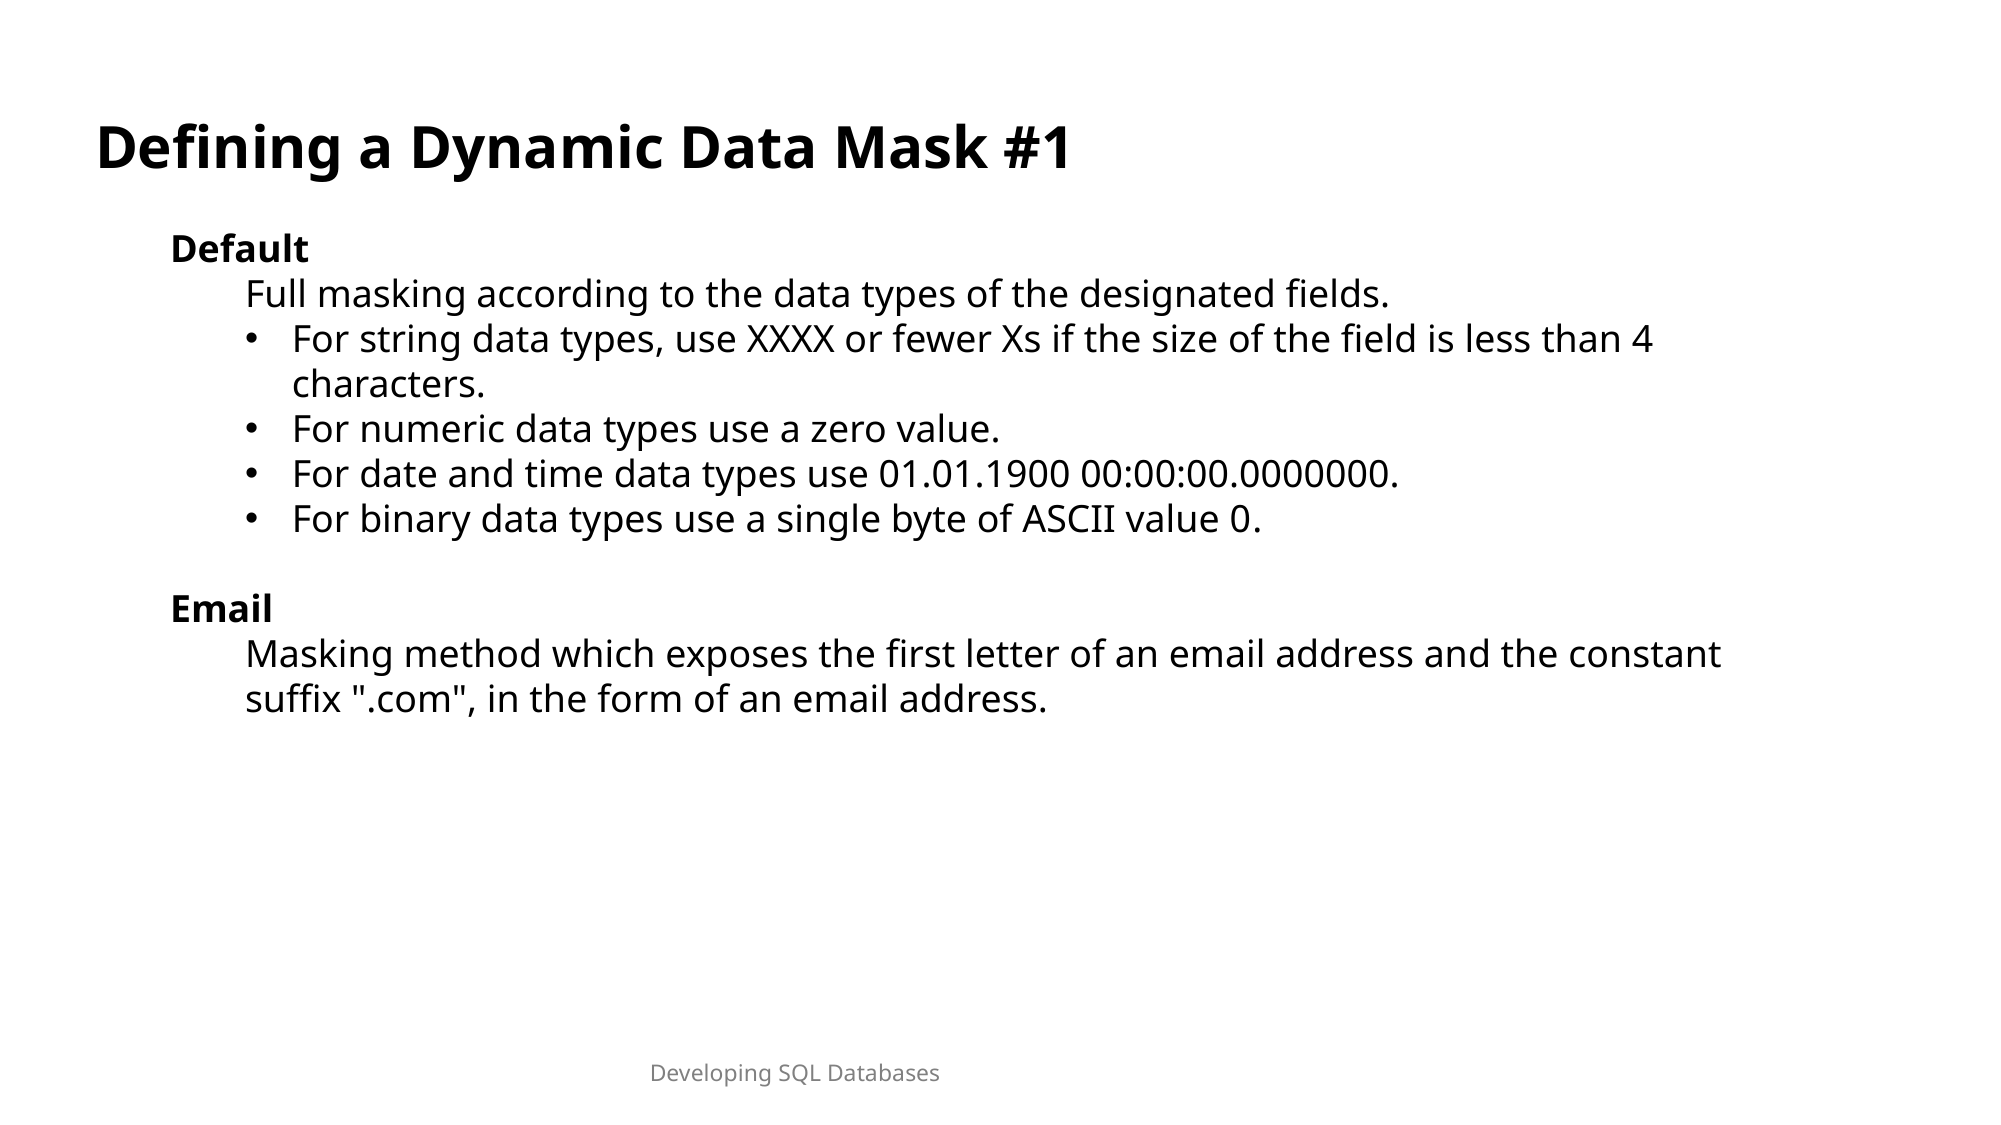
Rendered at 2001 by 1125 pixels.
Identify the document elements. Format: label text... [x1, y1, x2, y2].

text_box Defining a Dynamic Data Mask #1 Default Full masking according to the data types of the designated fields. For string data types, use XXXX or fewer Xs if the size of the field is less than 4 characters. For numeric data types use a zero value. For date and time data types use 01.01.1900 00:00:00.0000000. For binary data types use a single byte of ASCII value 0. Email Masking method which exposes the first letter of an email address and the constant suffix ".com", in the form of an email address. [80, 102, 1783, 728]
footer Developing SQL Databases [634, 1042, 1605, 1103]
